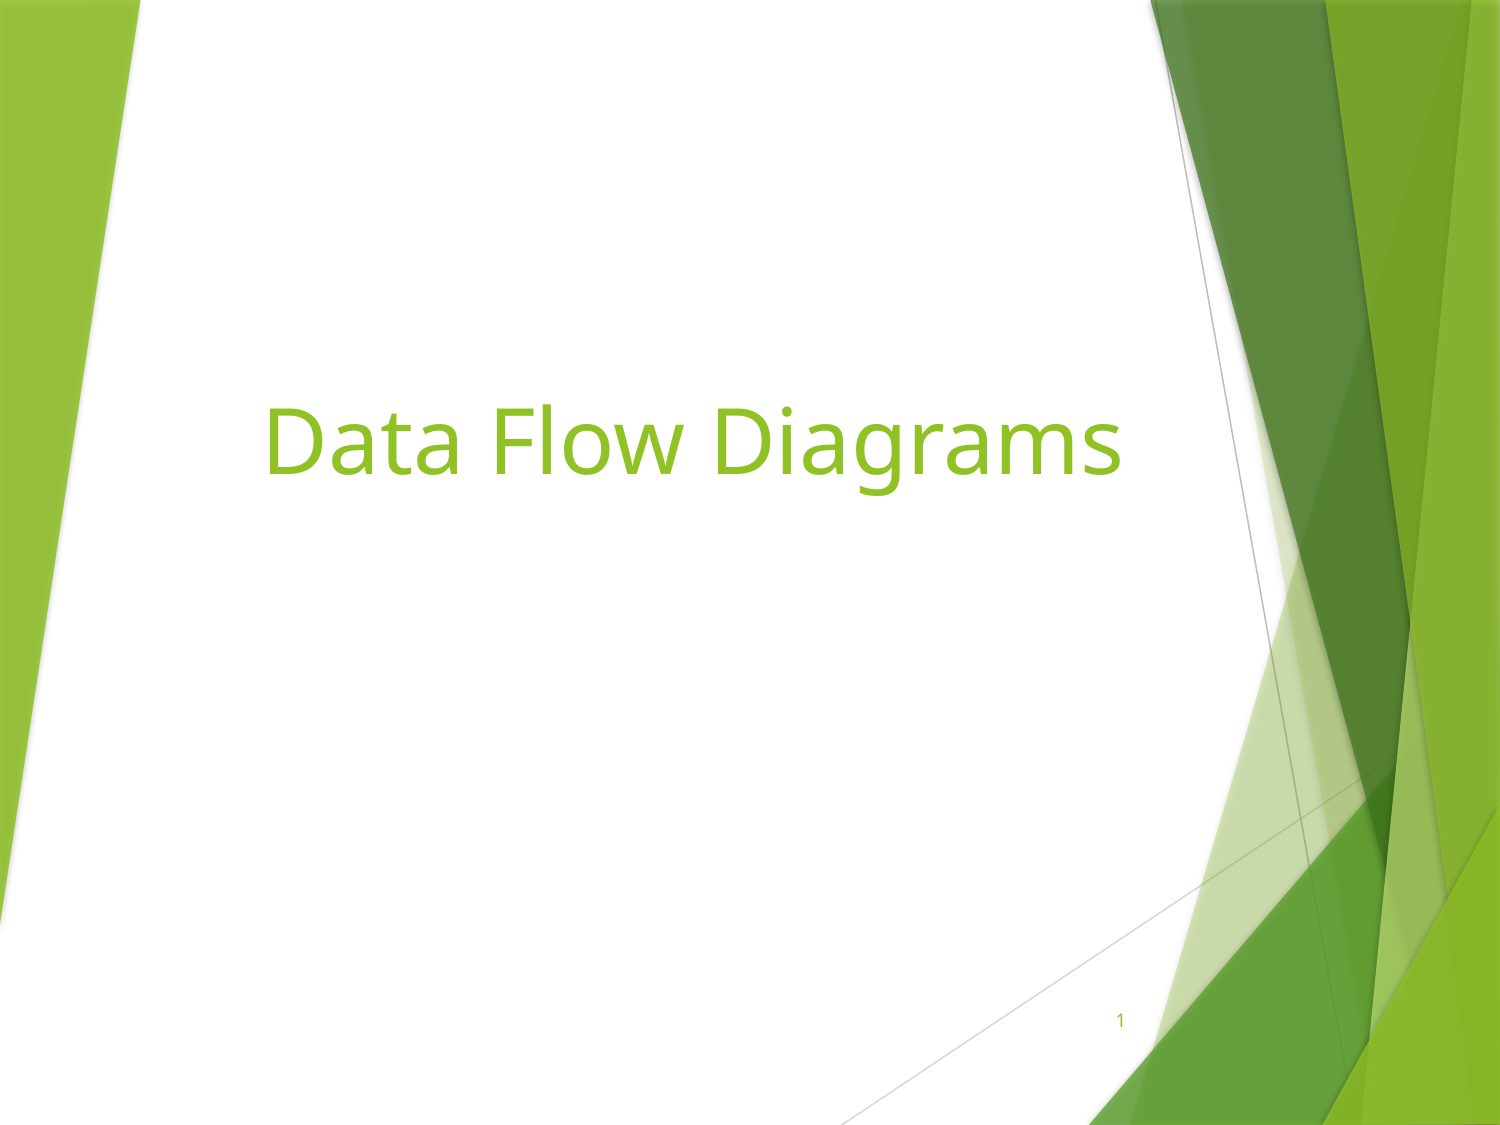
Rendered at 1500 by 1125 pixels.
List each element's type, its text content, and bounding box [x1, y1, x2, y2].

title Data Flow Diagrams [112, 87, 1275, 500]
slide_number 1 [1057, 991, 1142, 1051]
